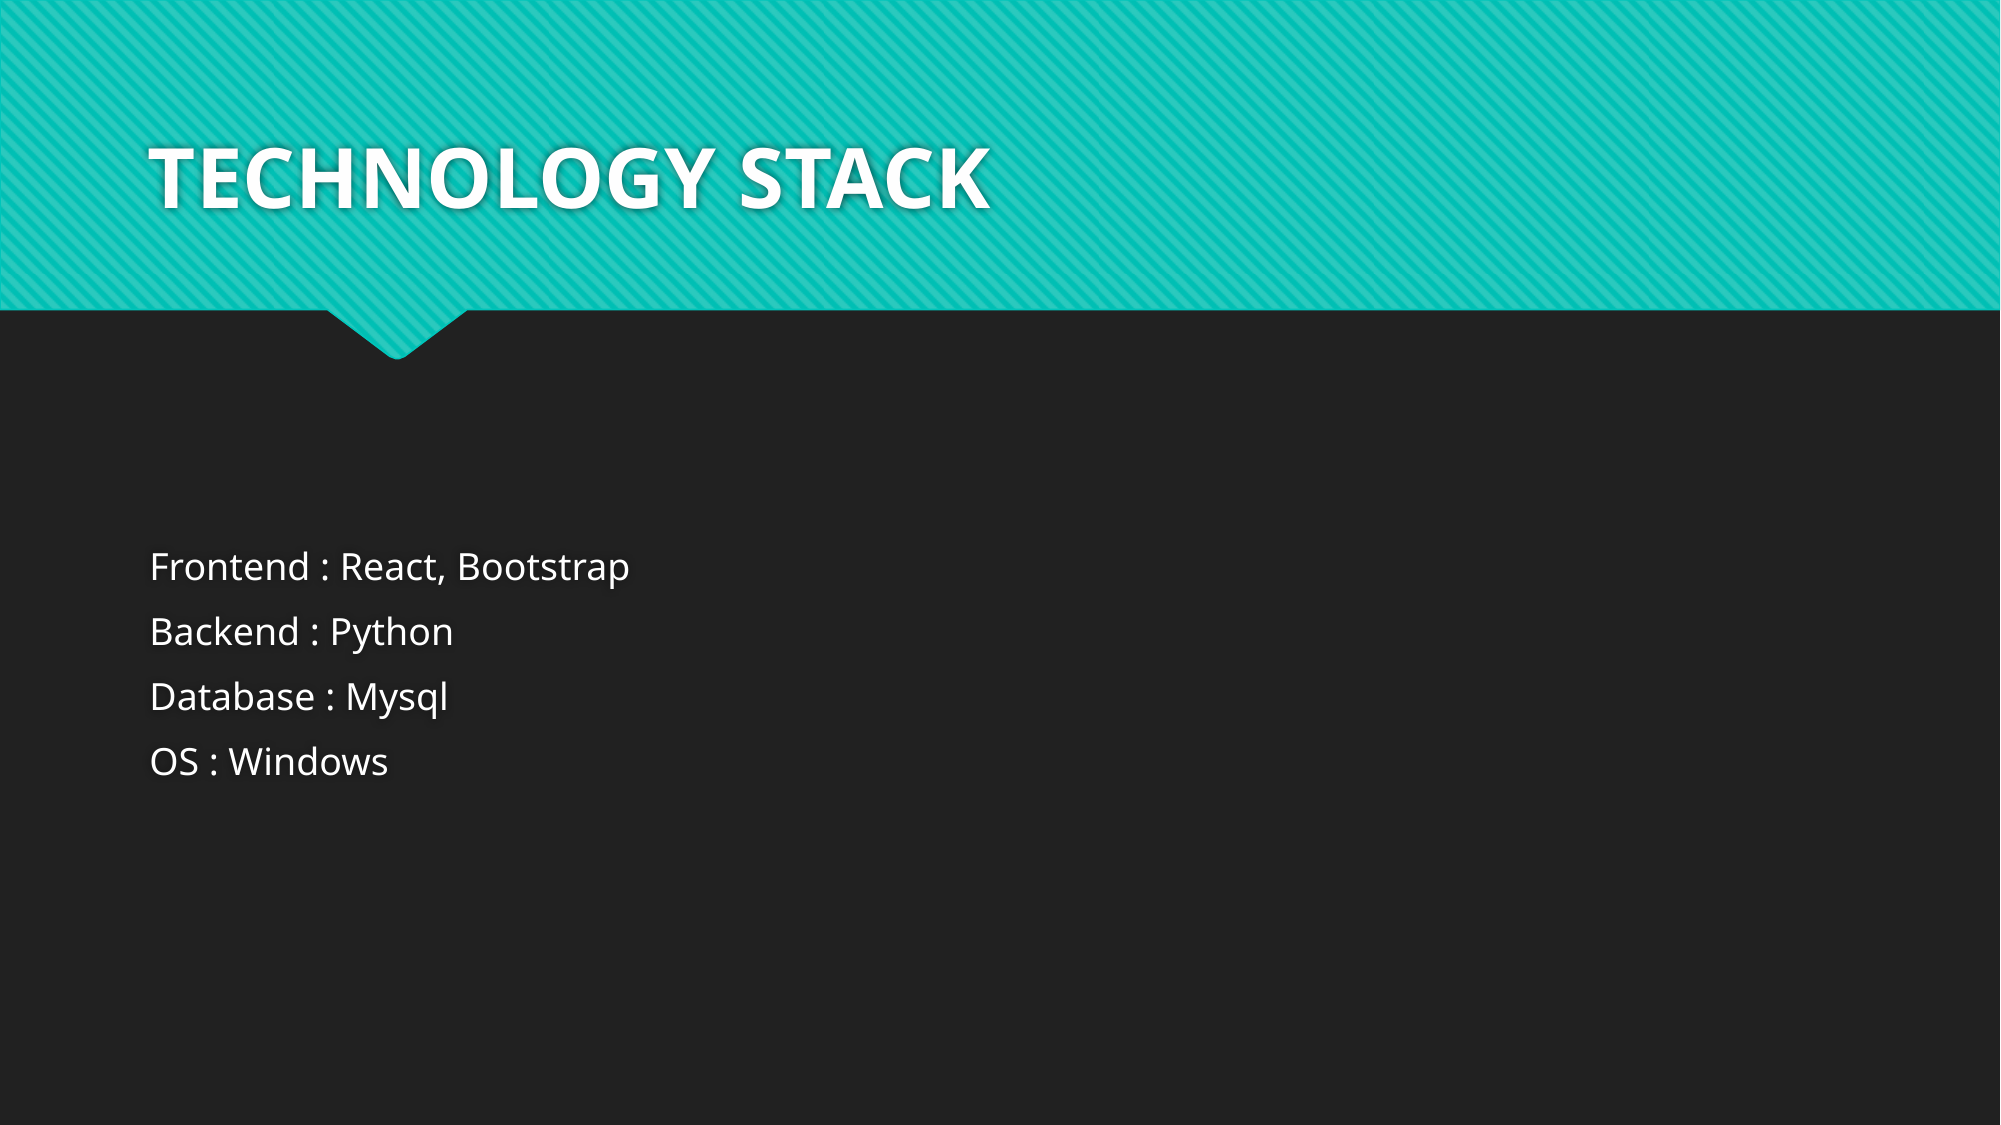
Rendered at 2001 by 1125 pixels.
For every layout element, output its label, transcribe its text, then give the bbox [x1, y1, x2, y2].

title TECHNOLOGY STACK [132, 73, 1868, 233]
list Frontend : React, Bootstrap Backend : Python Database : Mysql OS : Windows [134, 364, 1866, 962]
